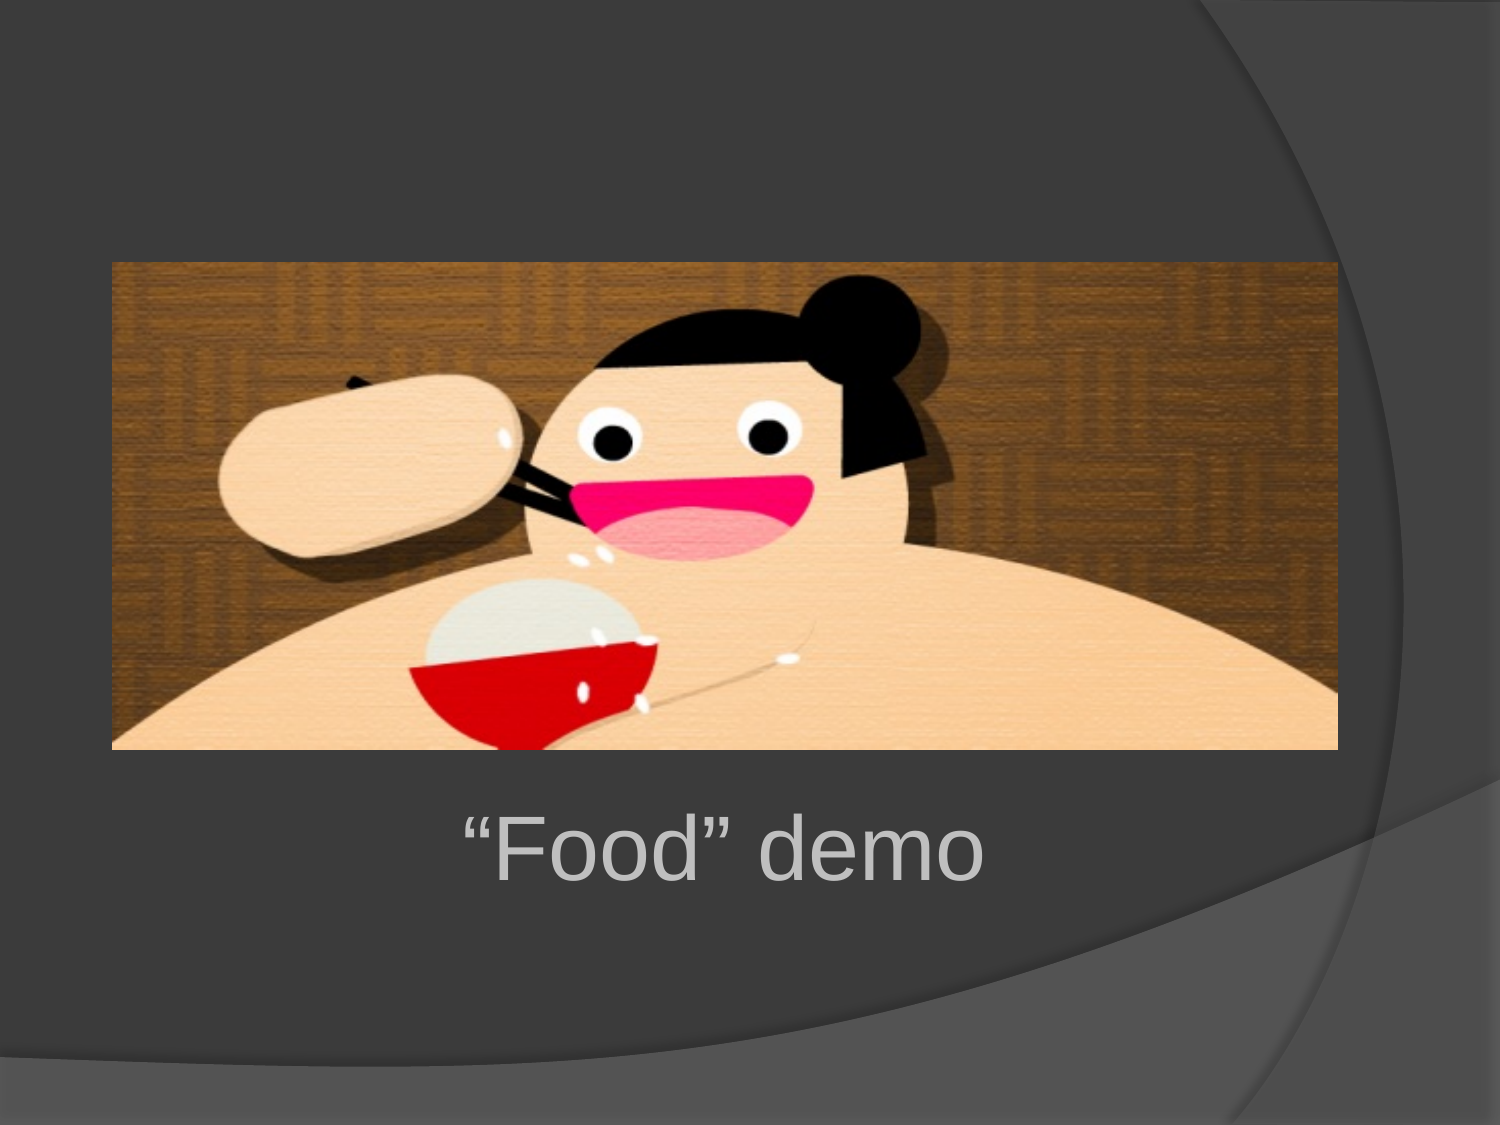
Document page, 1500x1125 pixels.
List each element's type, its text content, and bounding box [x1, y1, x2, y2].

title “Food” demo [112, 762, 1338, 938]
picture [112, 262, 1338, 751]
